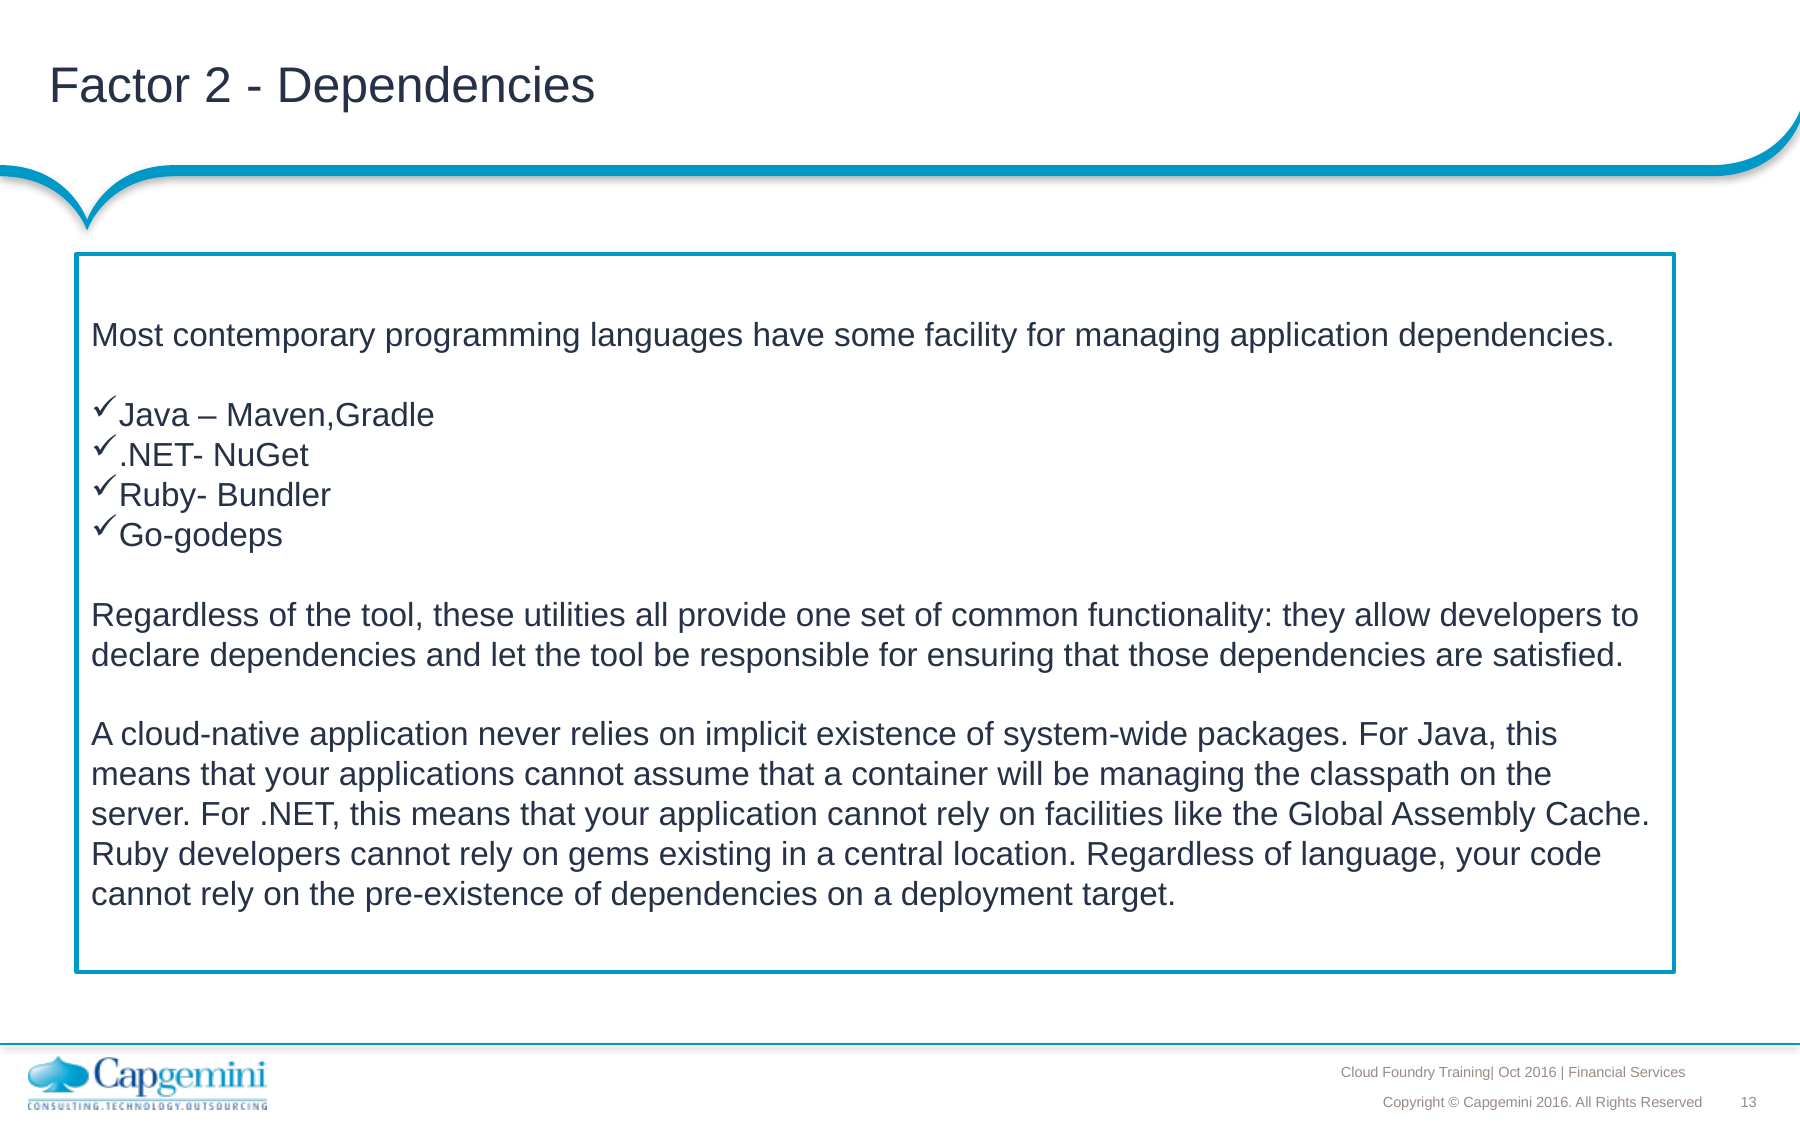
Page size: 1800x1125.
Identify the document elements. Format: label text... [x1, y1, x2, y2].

picture [28, 1056, 267, 1110]
text_box Most contemporary programming languages have some facility for managing application dependencies. Java – Maven,Gradle .NET- NuGet Ruby- Bundler Go-godeps Regardless of the tool, these utilities all provide one set of common functionality: they allow developers to declare dependencies and let the tool be responsible for ensuring that those dependencies are satisfied. A cloud-native application never relies on implicit existence of system-wide packages. For Java, this means that your applications cannot assume that a container will be managing the classpath on the server. For .NET, this means that your application cannot rely on facilities like the Global Assembly Cache. Ruby developers cannot rely on gems existing in a central location. Regardless of language, your code cannot rely on the pre-existence of dependencies on a deployment target. [74, 252, 1676, 974]
title Factor 2 - Dependencies [0, 0, 1800, 165]
